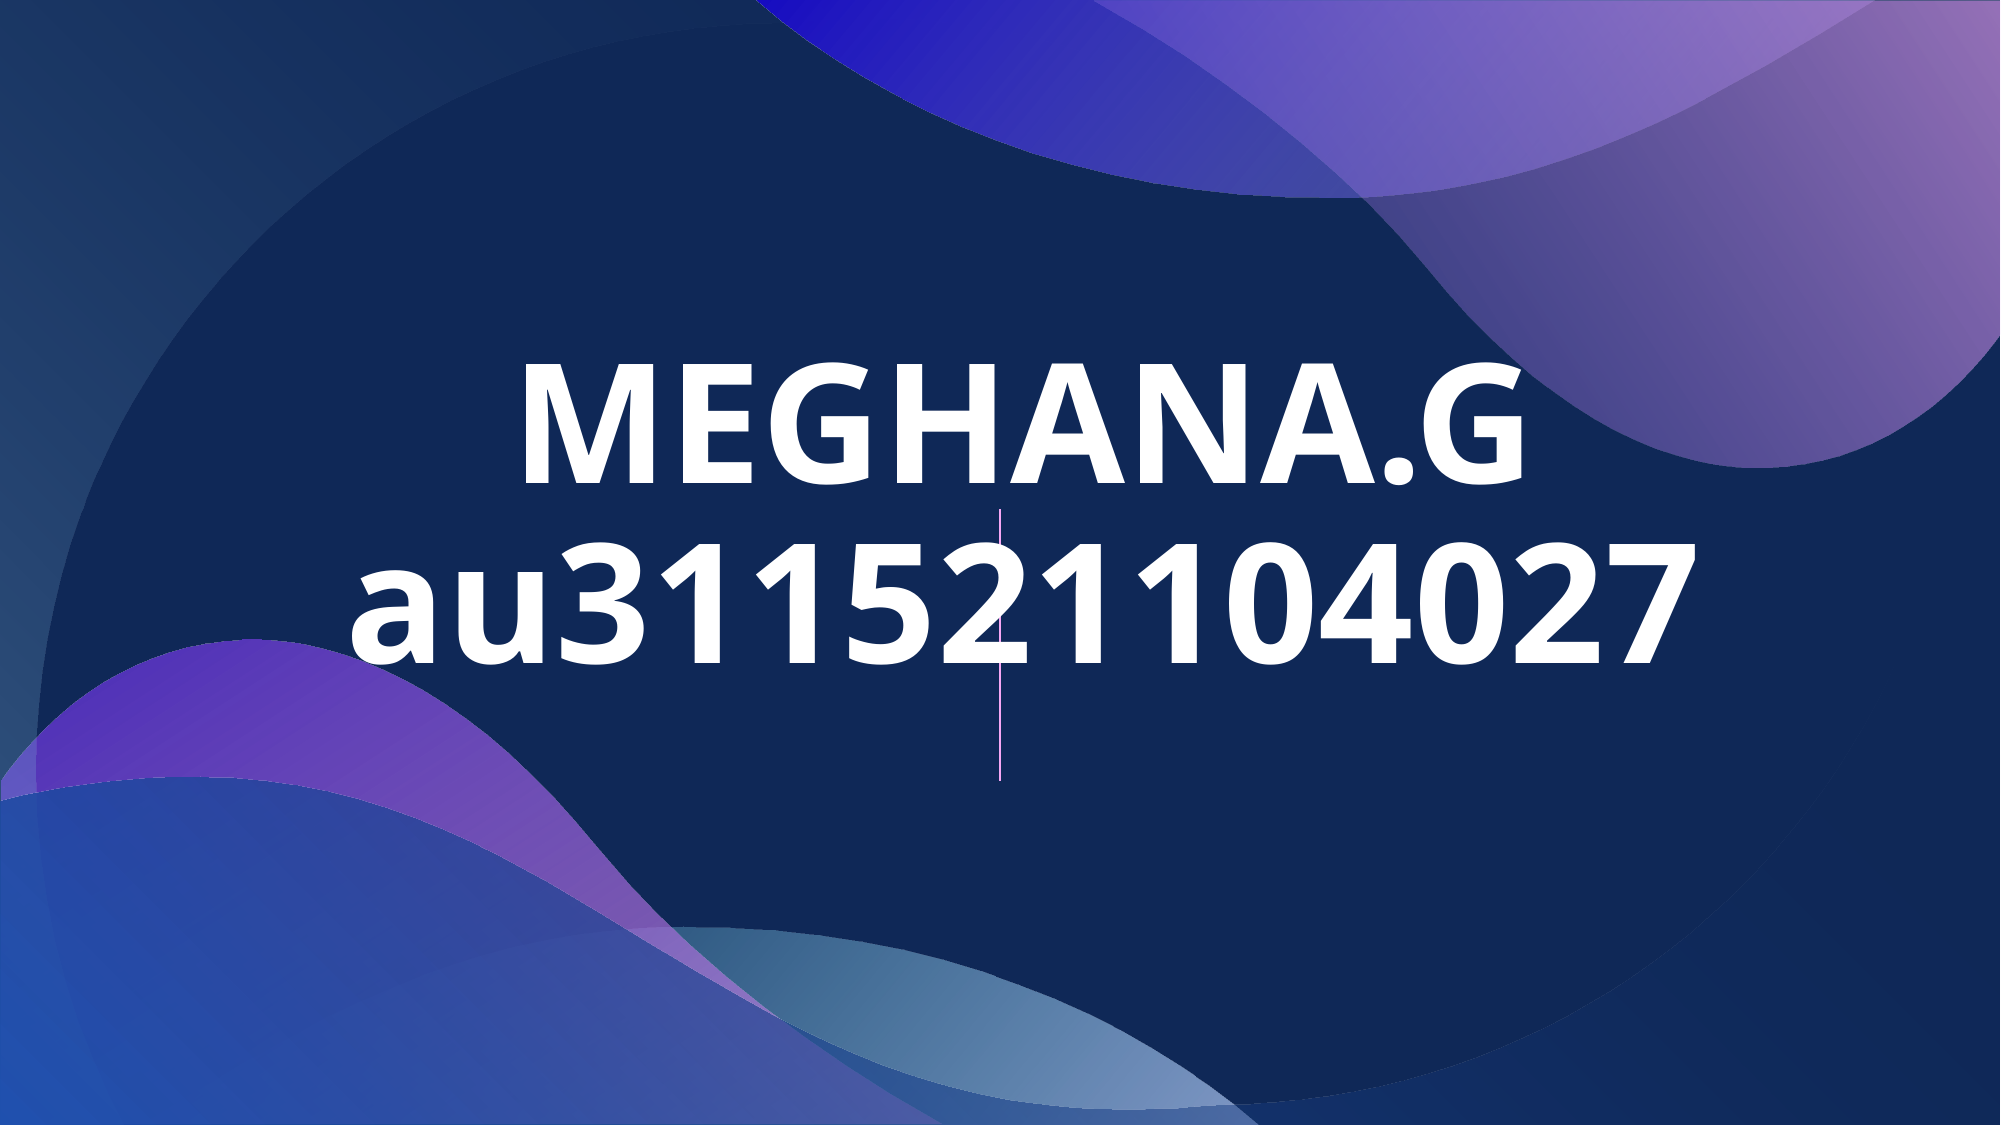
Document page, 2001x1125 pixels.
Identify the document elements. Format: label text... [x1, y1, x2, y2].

title MEGHANA.G au311521104027 [210, 263, 1838, 815]
